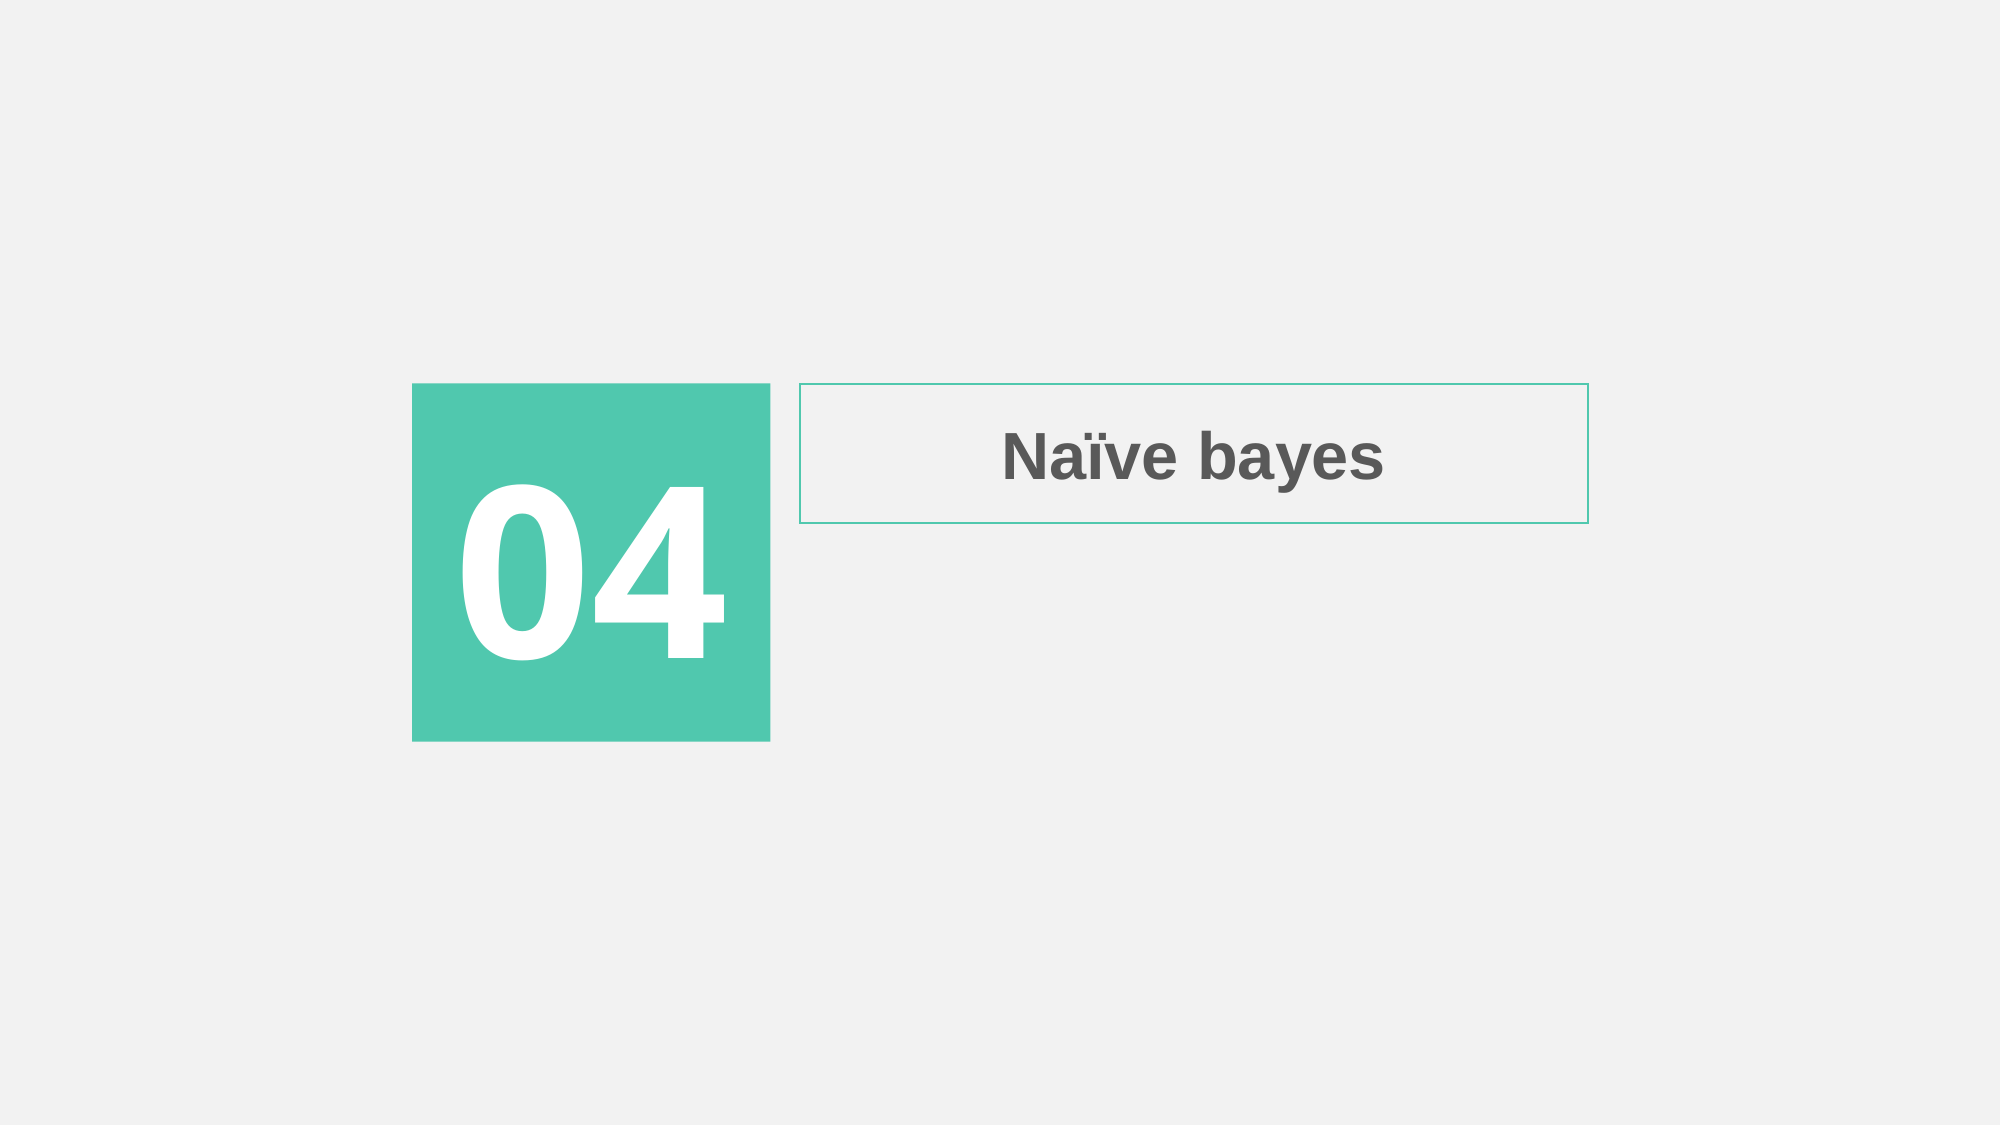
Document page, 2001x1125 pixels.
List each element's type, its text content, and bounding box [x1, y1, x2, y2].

text_box 04 [412, 383, 771, 742]
text_box Naïve bayes [799, 383, 1588, 523]
